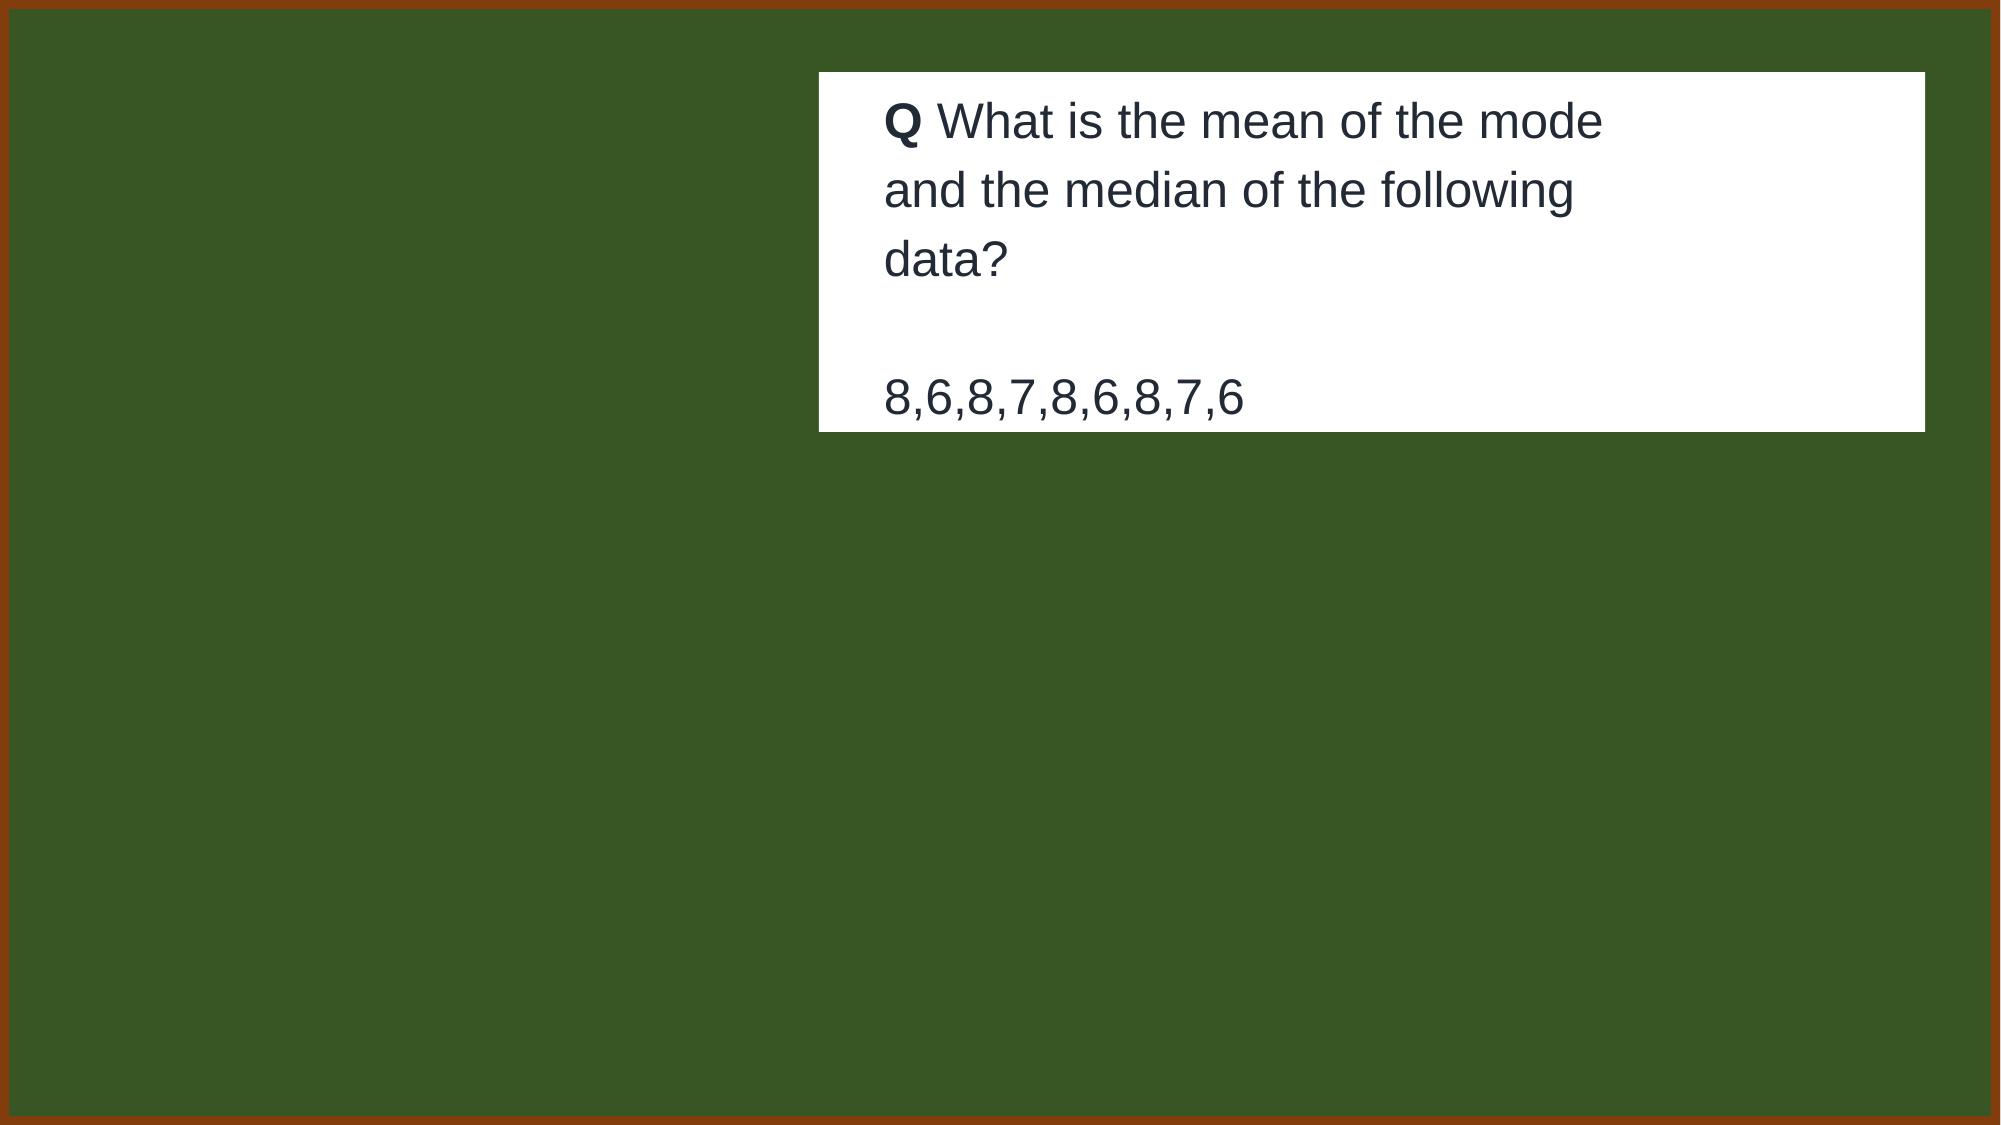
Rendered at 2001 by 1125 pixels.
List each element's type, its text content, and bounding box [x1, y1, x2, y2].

text_box Q What is the mean of the mode and the median of the following data? 8,6,8,7,8,6,8,7,6 [818, 72, 1926, 432]
